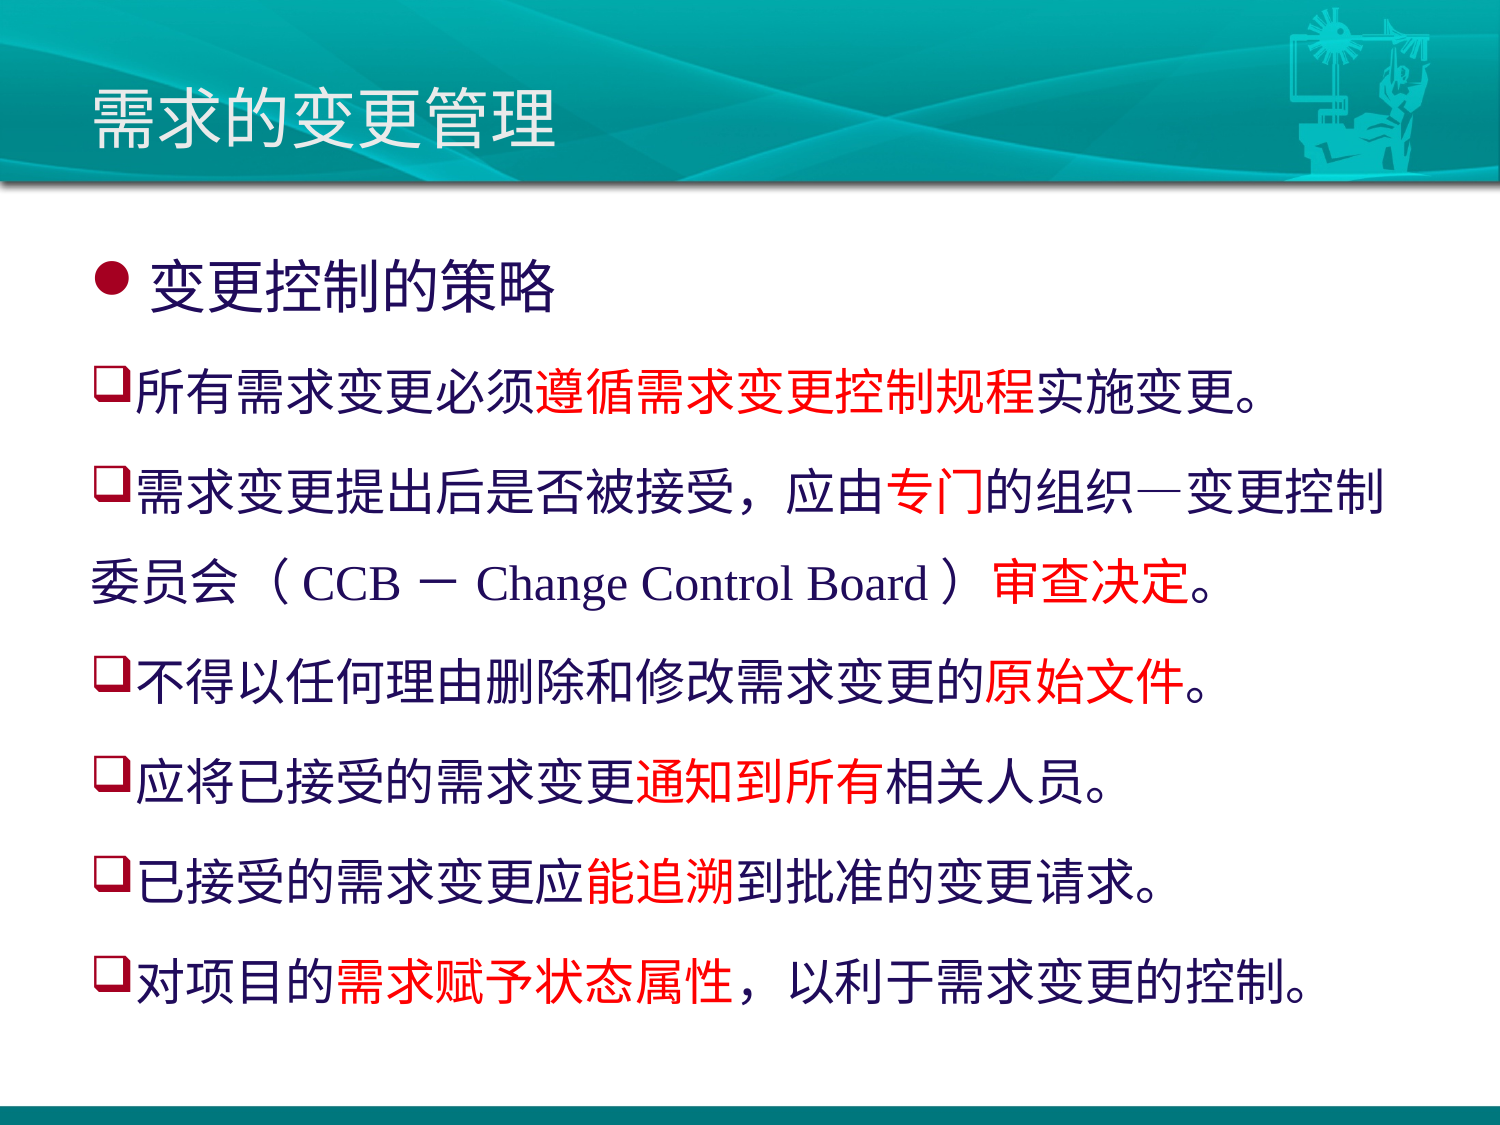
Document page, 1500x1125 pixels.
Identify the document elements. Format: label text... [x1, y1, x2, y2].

title 需求的变更管理 [75, 23, 1425, 208]
list 变更控制的策略 所有需求变更必须遵循需求变更控制规程实施变更。 需求变更提出后是否被接受，应由专门的组织―变更控制委员会（CCB－Change Control Board）审查决定。 不得以任何理由删除和修改需求变更的原始文件。 应将已接受的需求变更通知到所有相关人员。 已接受的需求变更应能追溯到批准的变更请求。 对项目的需求赋予状态属性，以利于需求变更的控制。 [75, 208, 1425, 1071]
picture [0, 0, 1500, 1125]
